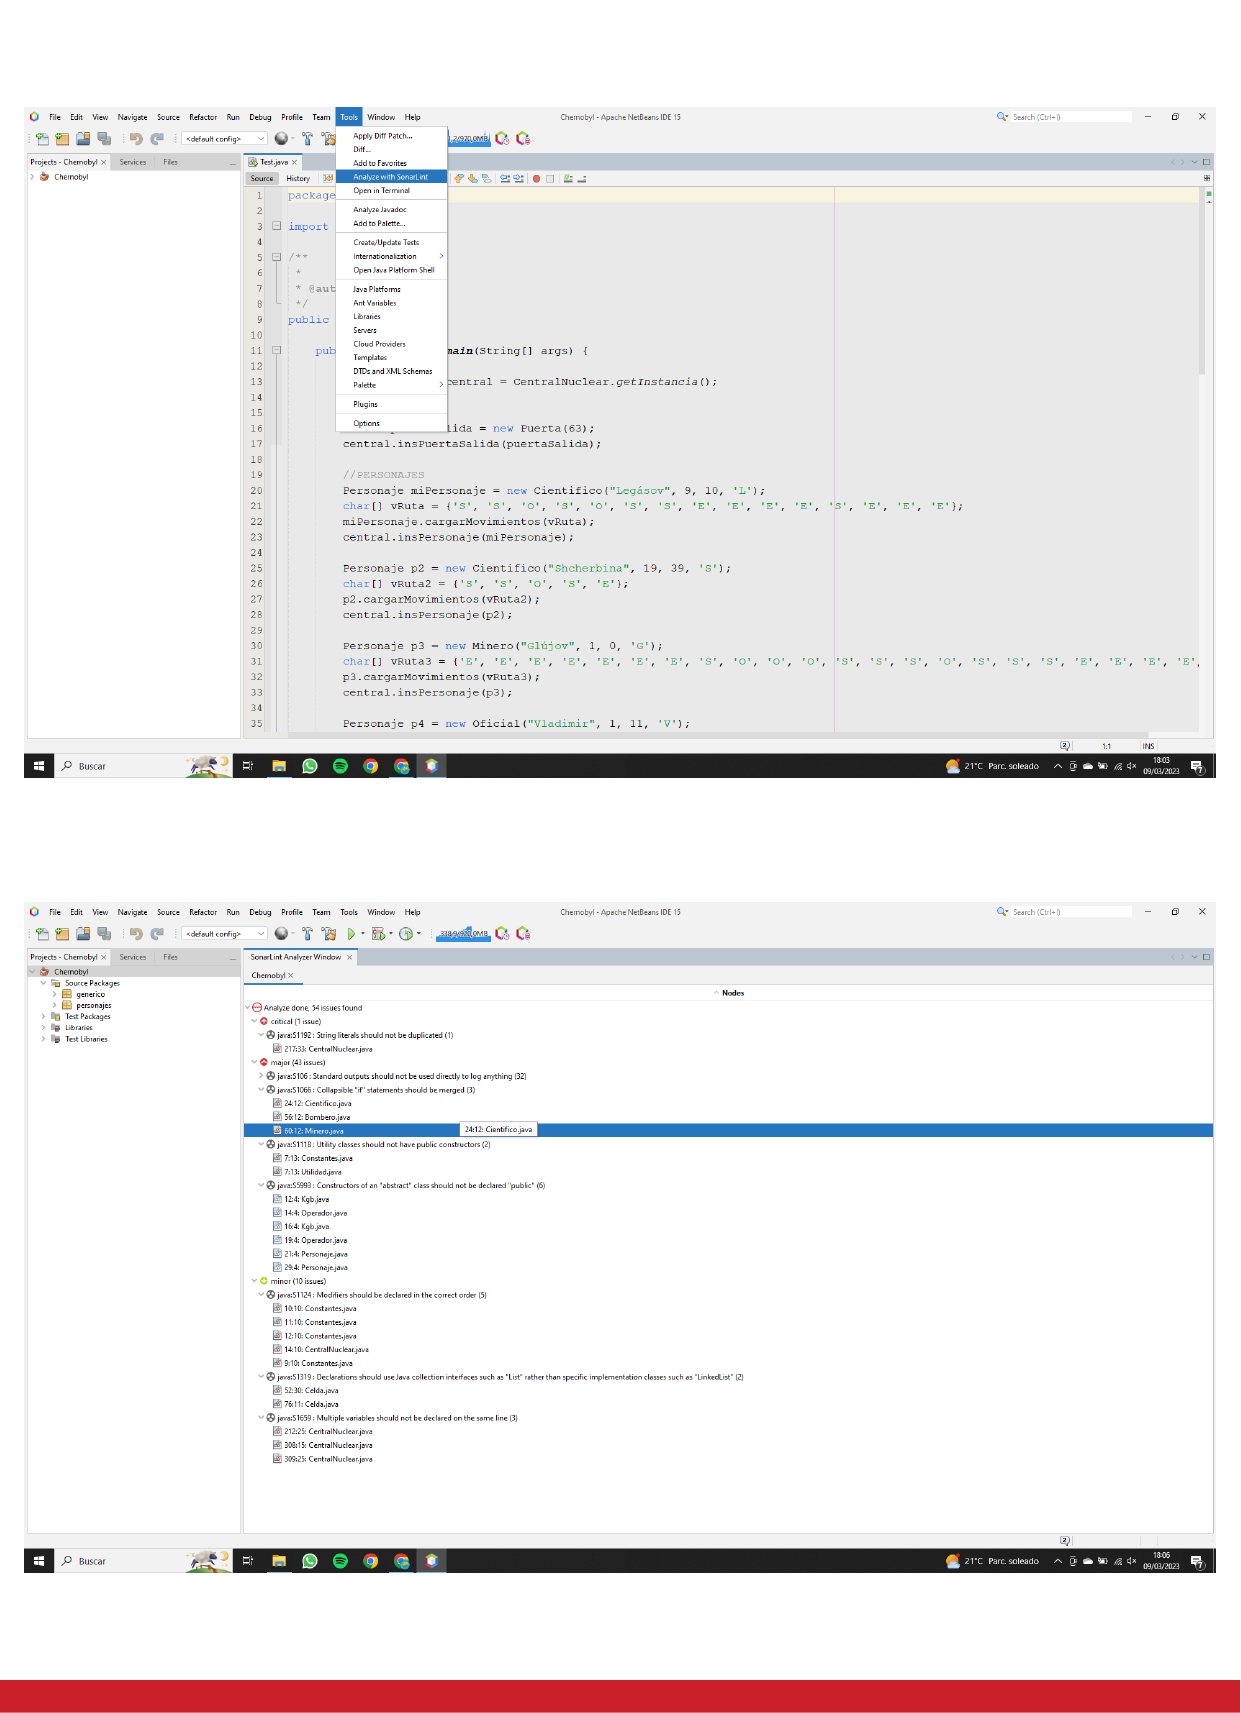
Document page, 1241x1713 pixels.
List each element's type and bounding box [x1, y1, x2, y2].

picture [24, 107, 1216, 778]
picture [24, 902, 1216, 1573]
